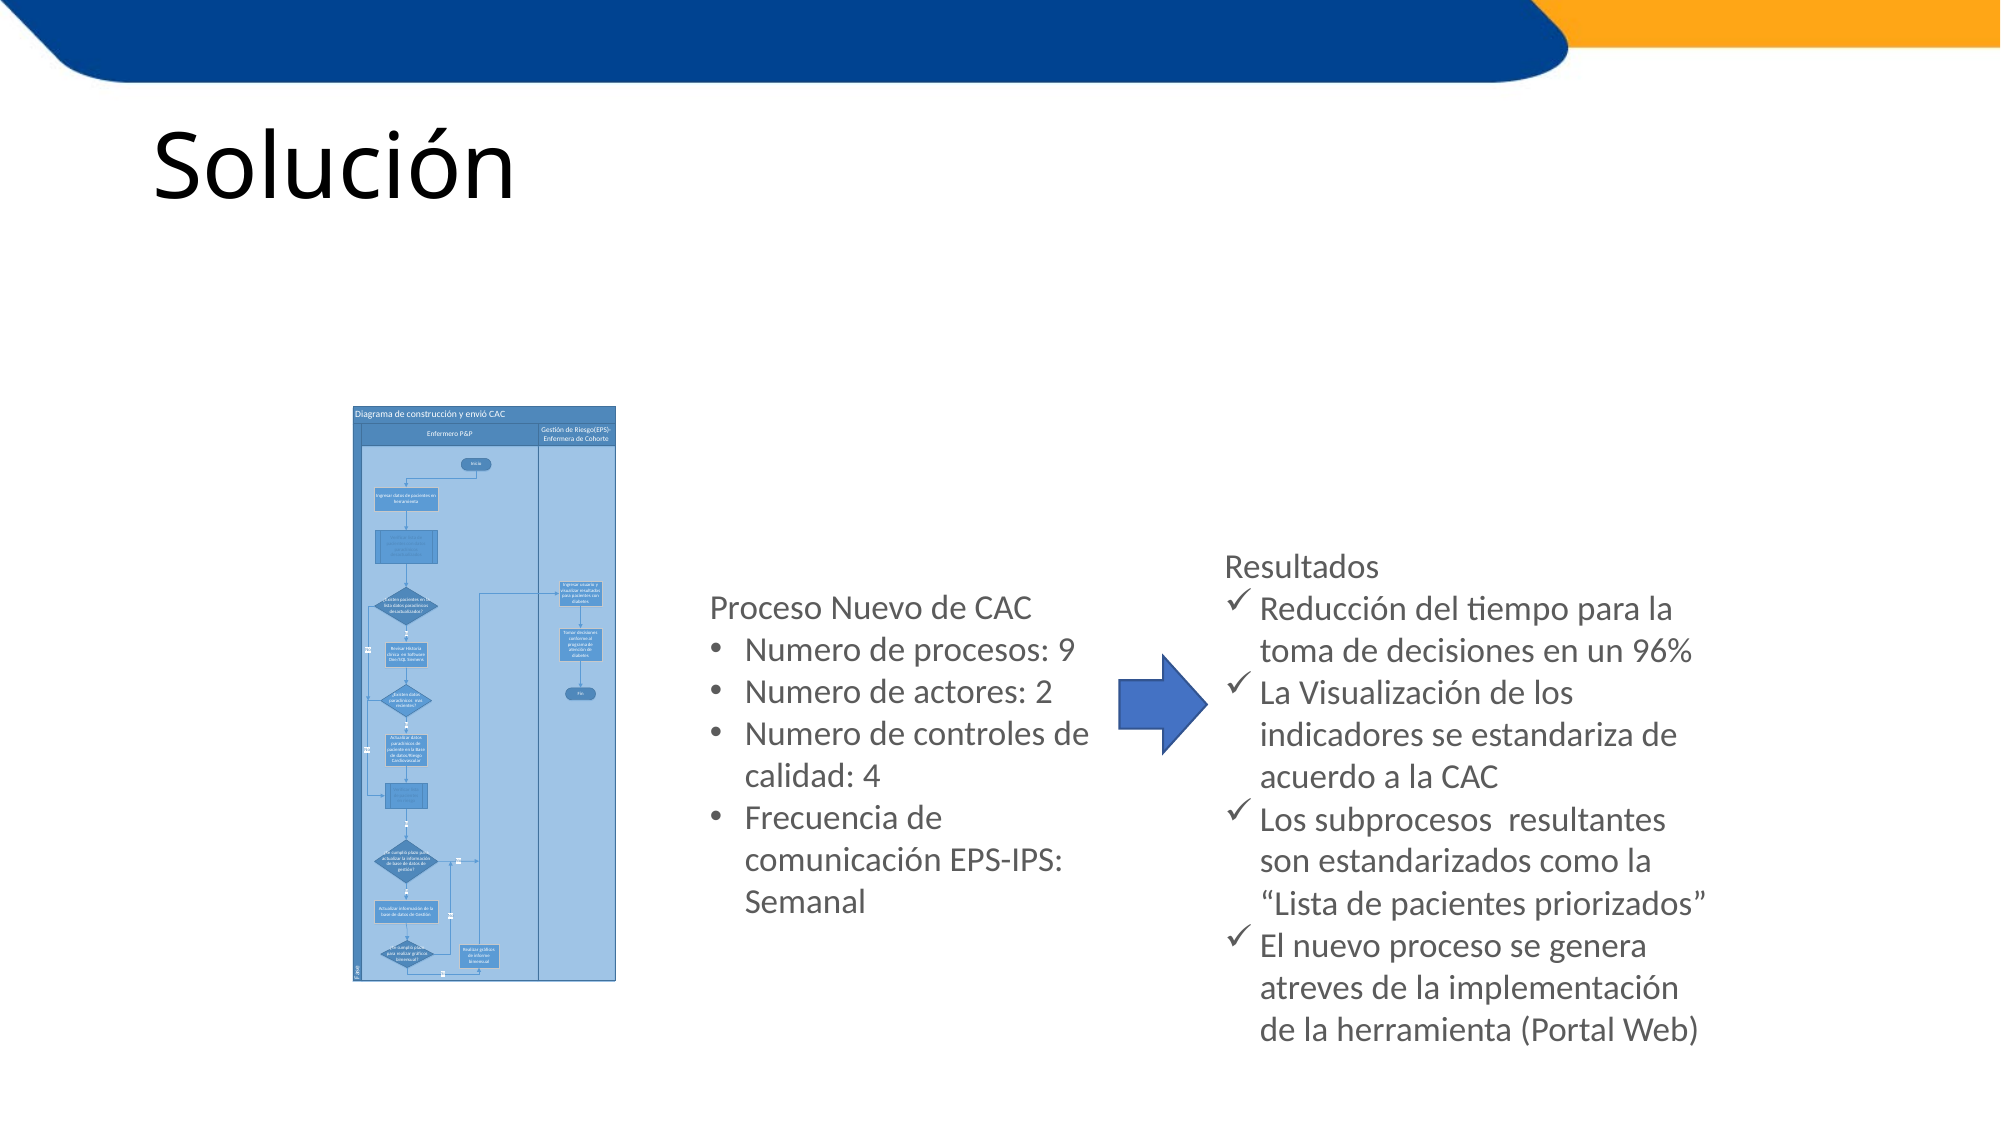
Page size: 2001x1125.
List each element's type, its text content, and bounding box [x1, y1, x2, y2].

title Solución [137, 59, 1863, 278]
text_box Resultados Reducción del tiempo para la toma de decisiones en un 96% La Visualización de los indicadores se estandariza de acuerdo a la CAC Los subprocesos resultantes son estandarizados como la “Lista de pacientes priorizados” El nuevo proceso se genera atreves de la implementación de la herramienta (Portal Web) [1209, 536, 1736, 1090]
picture [0, 0, 2001, 1125]
text_box [1118, 653, 1209, 756]
text_box Proceso Nuevo de CAC Numero de procesos: 9 Numero de actores: 2 Numero de controles de calidad: 4 Frecuencia de comunicación EPS-IPS: Semanal [694, 576, 1117, 996]
